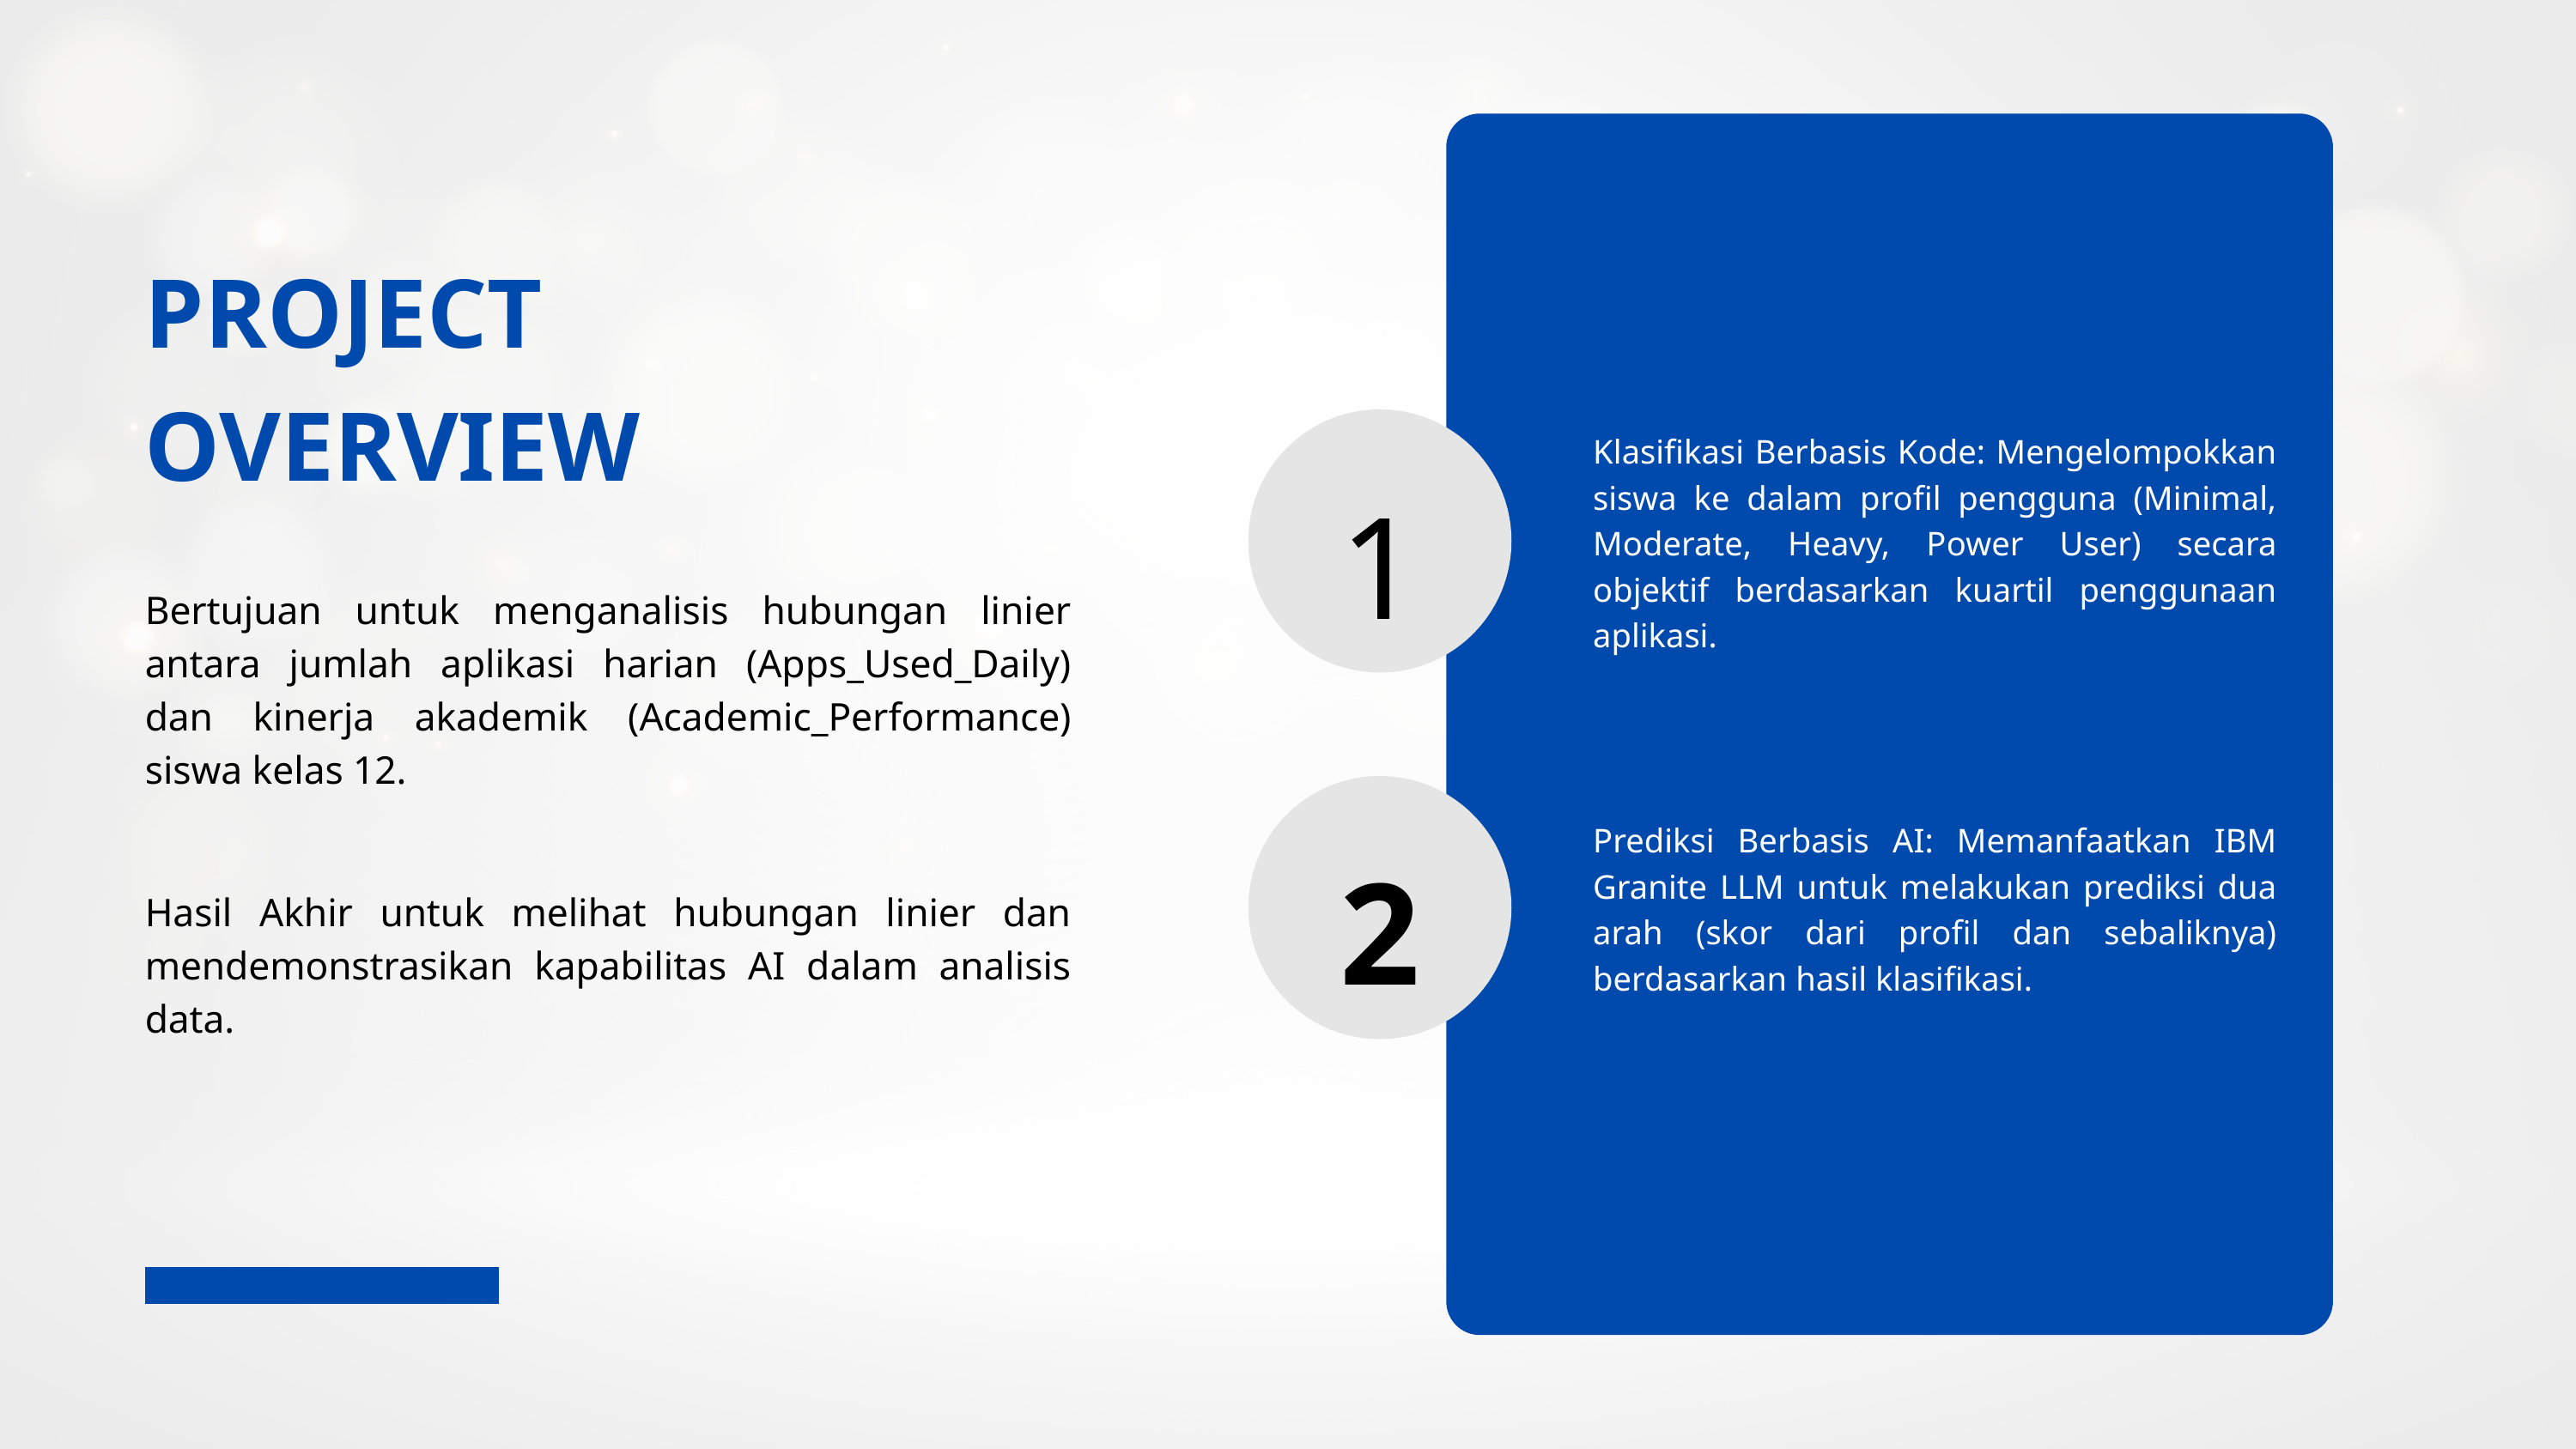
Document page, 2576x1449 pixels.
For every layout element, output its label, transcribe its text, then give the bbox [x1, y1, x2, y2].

text_box [0, 0, 2576, 1449]
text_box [144, 1266, 500, 1304]
text_box PROJECT OVERVIEW [144, 234, 743, 500]
text_box Bertujuan untuk menganalisis hubungan linier antara jumlah aplikasi harian (Apps_Used_Daily) dan kinerja akademik (Academic_Performance) siswa kelas 12. [144, 579, 1072, 792]
text_box Hasil Akhir untuk melihat hubungan linier dan mendemonstrasikan kapabilitas AI dalam analisis data. [144, 881, 1072, 1041]
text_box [1248, 775, 1512, 1040]
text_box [1446, 113, 2334, 1336]
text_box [1248, 409, 1512, 673]
